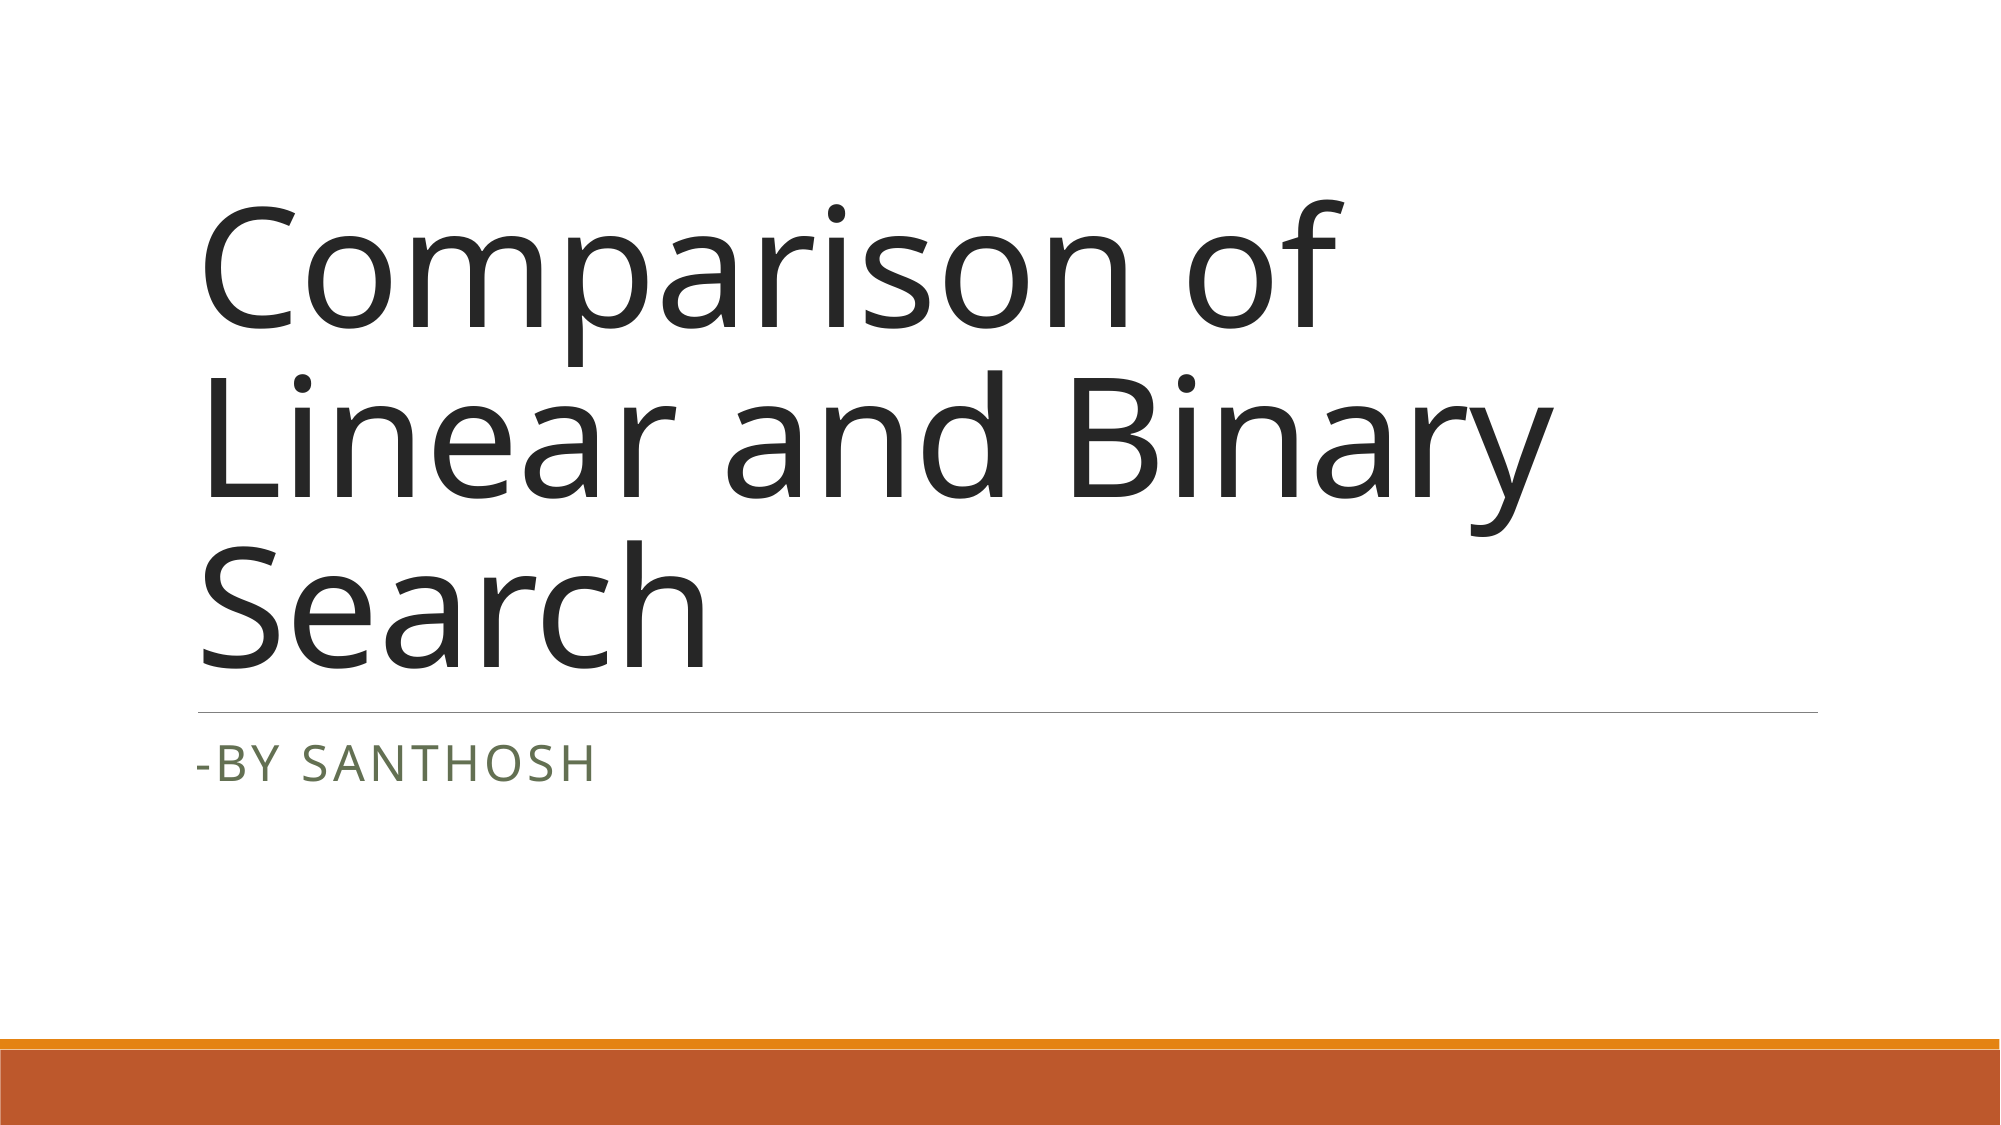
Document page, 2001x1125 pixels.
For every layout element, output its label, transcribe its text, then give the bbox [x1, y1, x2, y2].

title Comparison of Linear and Binary Search [180, 124, 1830, 710]
subtitle -by Santhosh [180, 730, 1831, 919]
